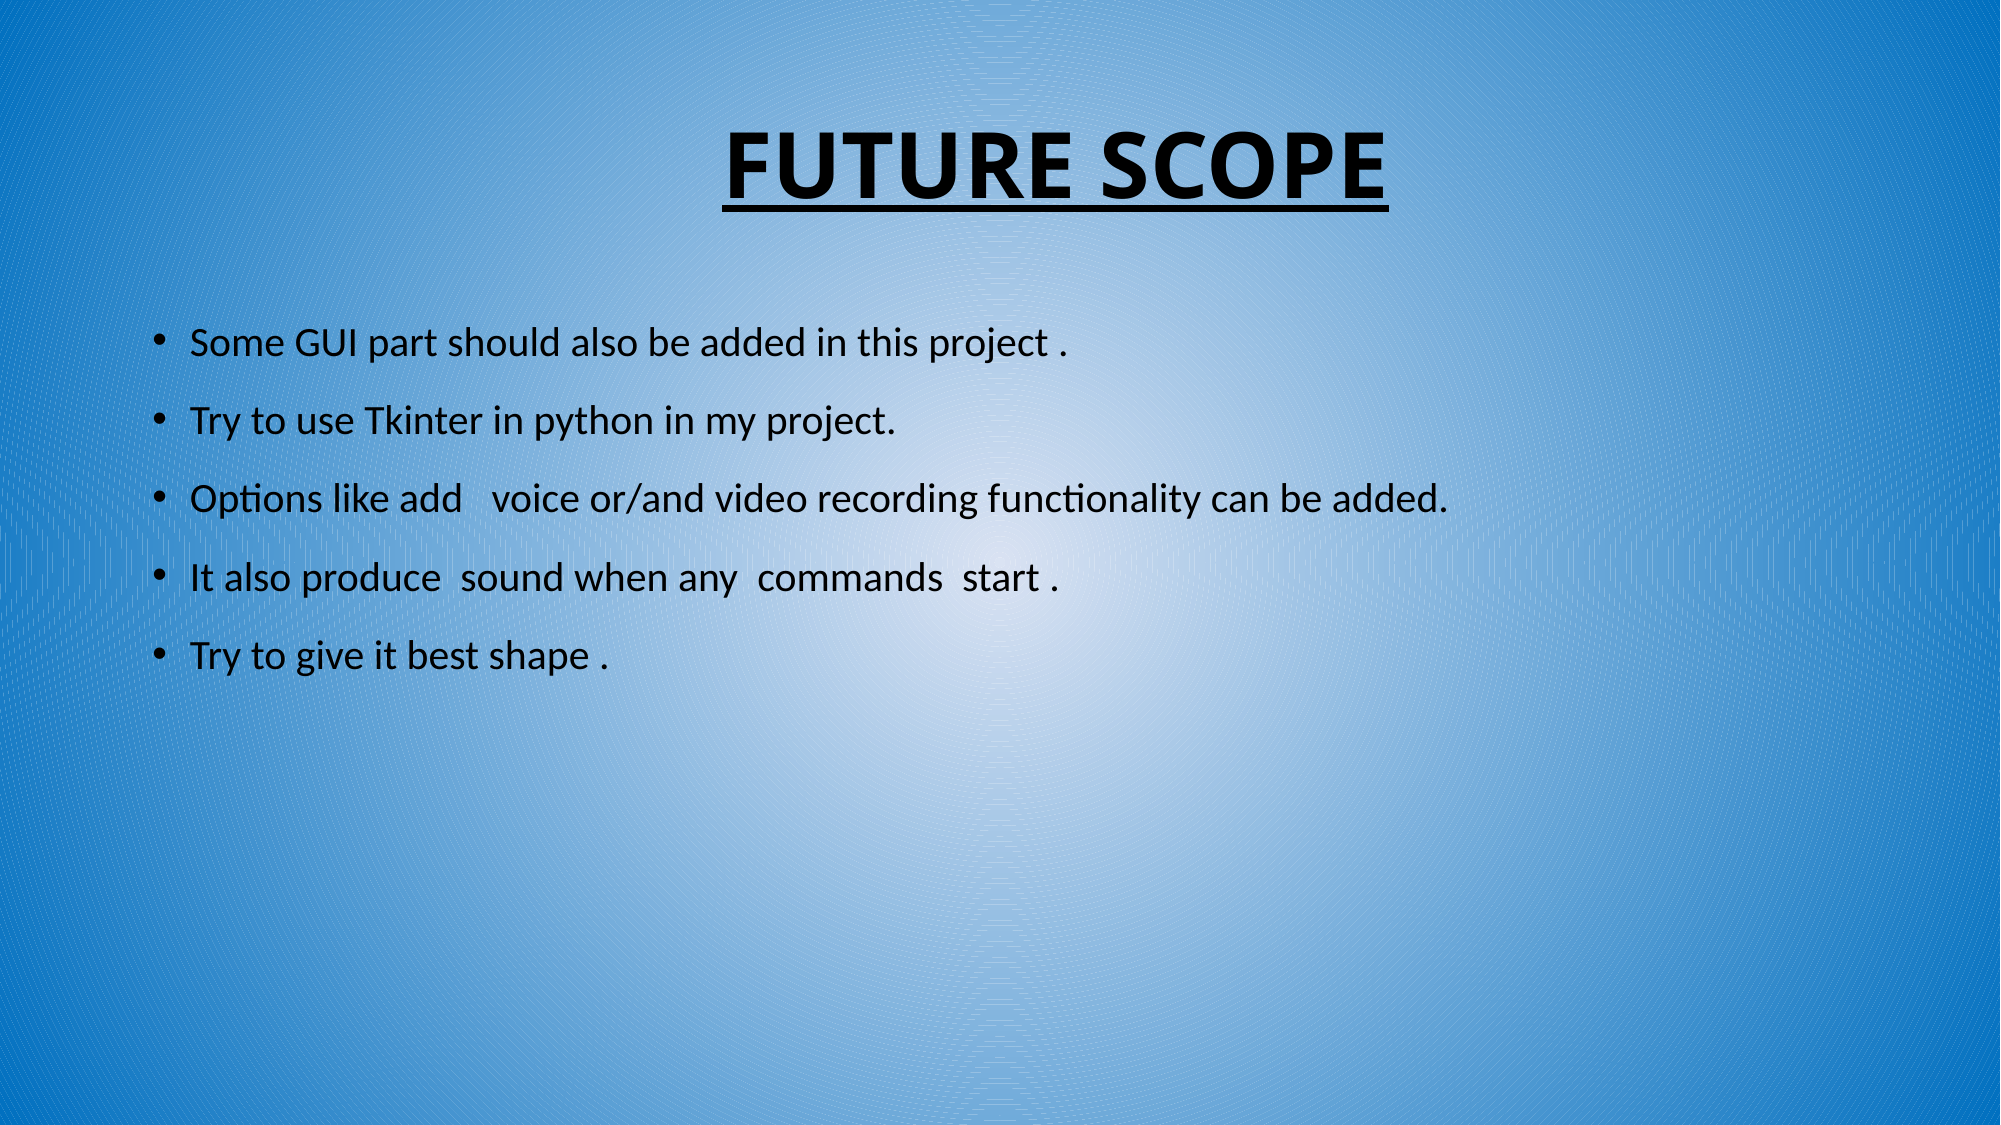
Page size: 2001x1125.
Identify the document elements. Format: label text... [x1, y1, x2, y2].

title FUTURE SCOPE [137, 59, 1863, 278]
list Some GUI part should also be added in this project . Try to use Tkinter in python in my project. Options like add voice or/and video recording functionality can be added. It also produce sound when any commands start . Try to give it best shape . [137, 299, 1863, 1014]
